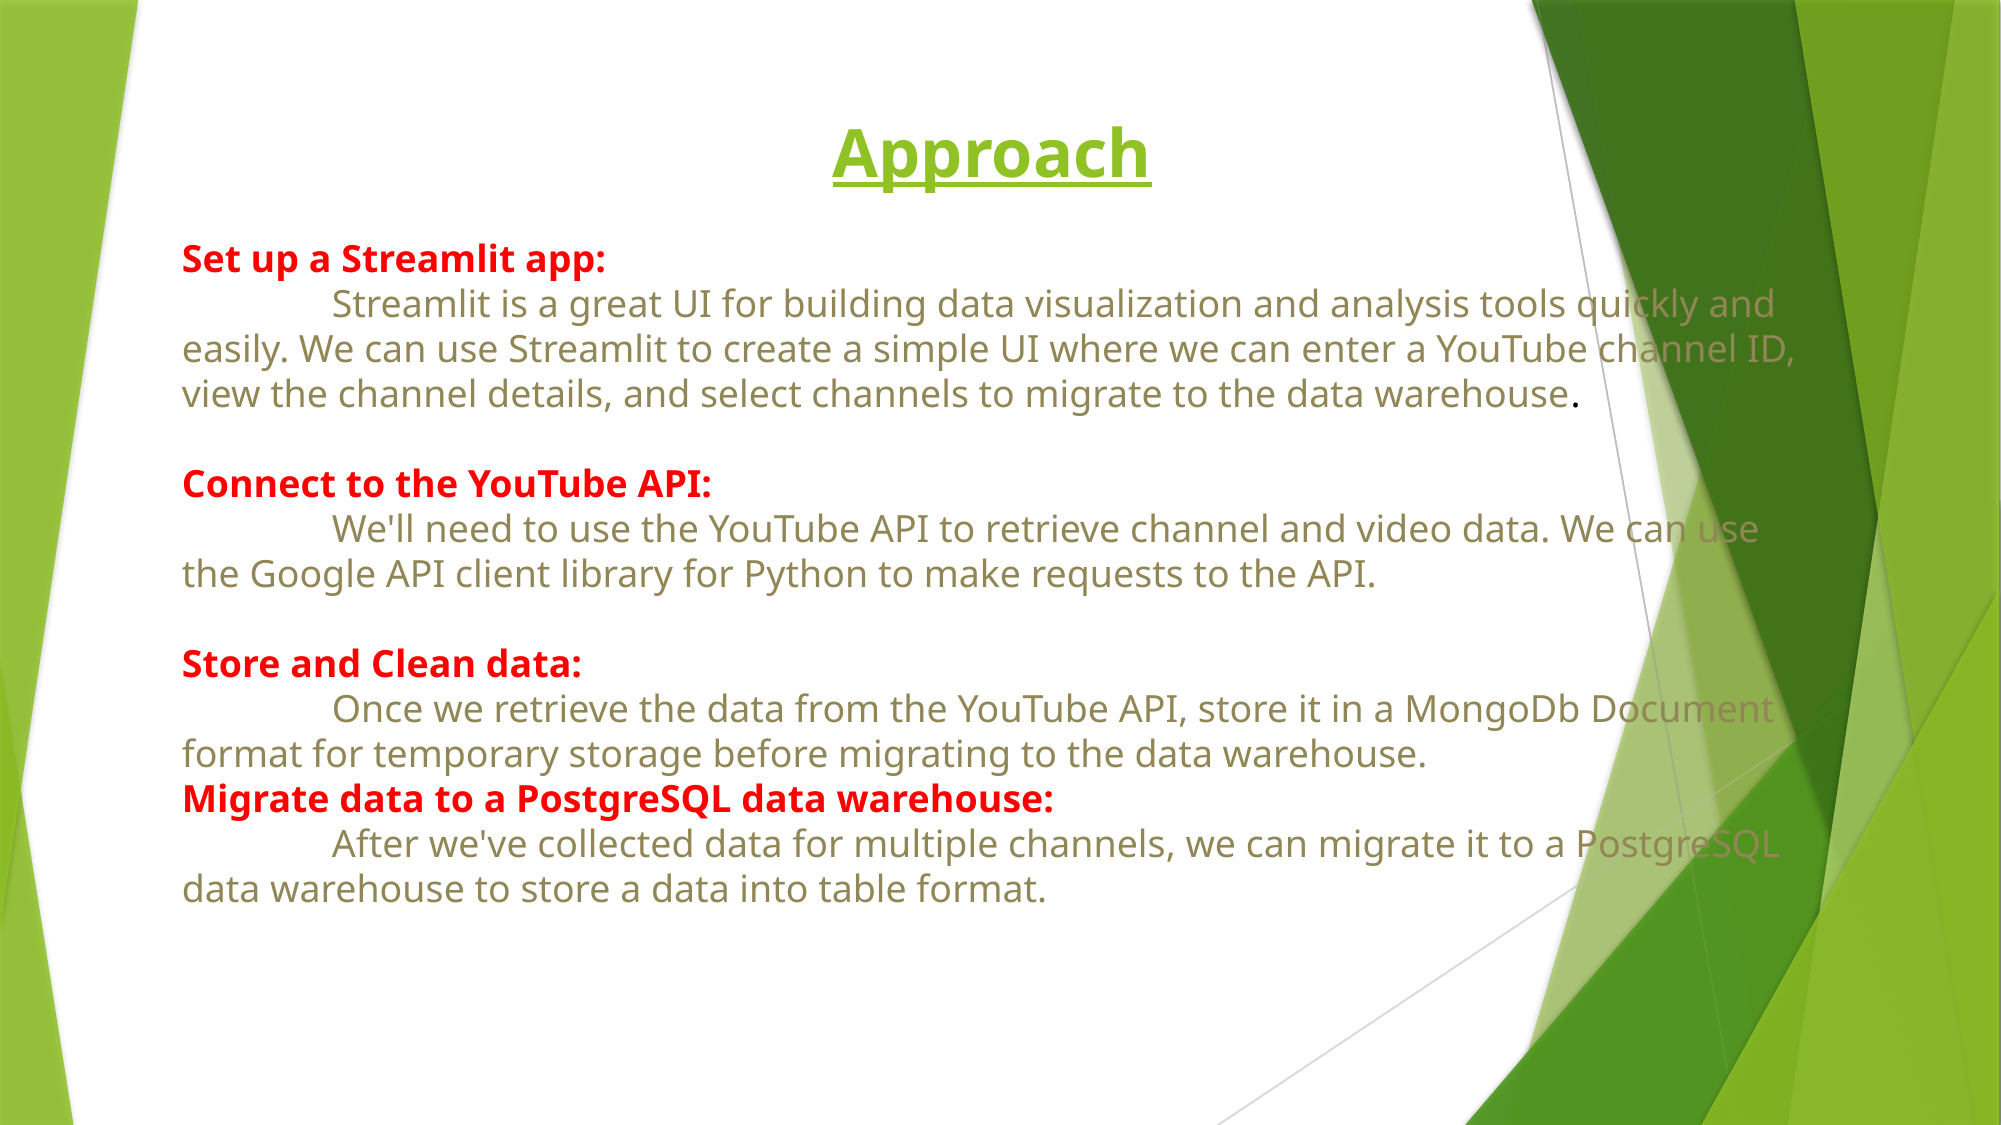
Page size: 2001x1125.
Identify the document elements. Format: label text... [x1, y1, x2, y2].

text_box Approach Set up a Streamlit app: Streamlit is a great UI for building data visualization and analysis tools quickly and easily. We can use Streamlit to create a simple UI where we can enter a YouTube channel ID, view the channel details, and select channels to migrate to the data warehouse. Connect to the YouTube API: We'll need to use the YouTube API to retrieve channel and video data. We can use the Google API client library for Python to make requests to the API. Store and Clean data: Once we retrieve the data from the YouTube API, store it in a MongoDb Document format for temporary storage before migrating to the data warehouse. Migrate data to a PostgreSQL data warehouse: After we've collected data for multiple channels, we can migrate it to a PostgreSQL data warehouse to store a data into table format. [167, 103, 1818, 918]
